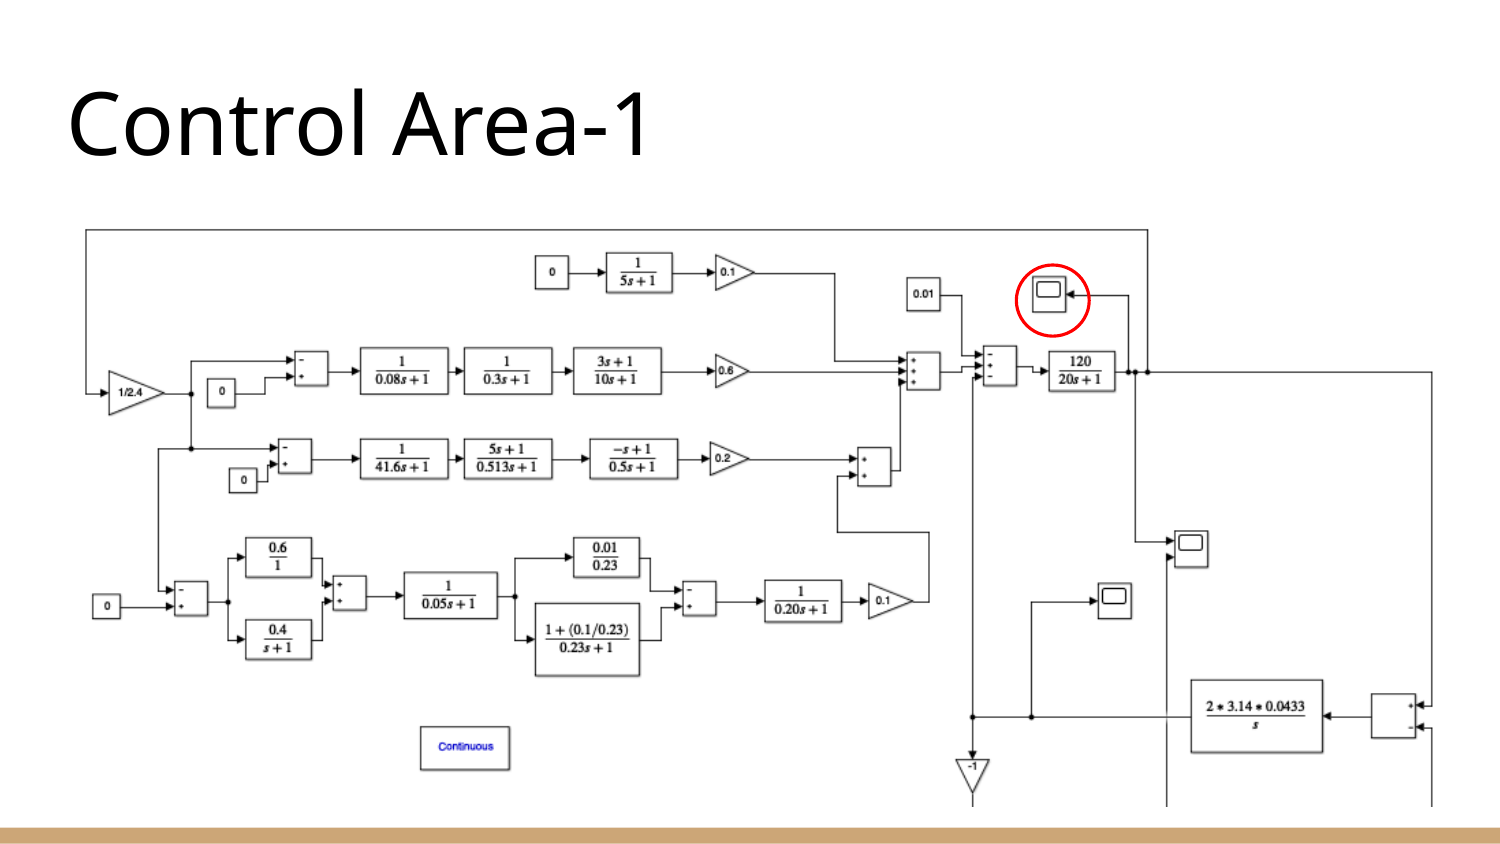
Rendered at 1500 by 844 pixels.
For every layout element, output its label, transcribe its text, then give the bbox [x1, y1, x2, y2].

picture [24, 191, 1476, 807]
title Control Area-1 [51, 51, 1449, 189]
